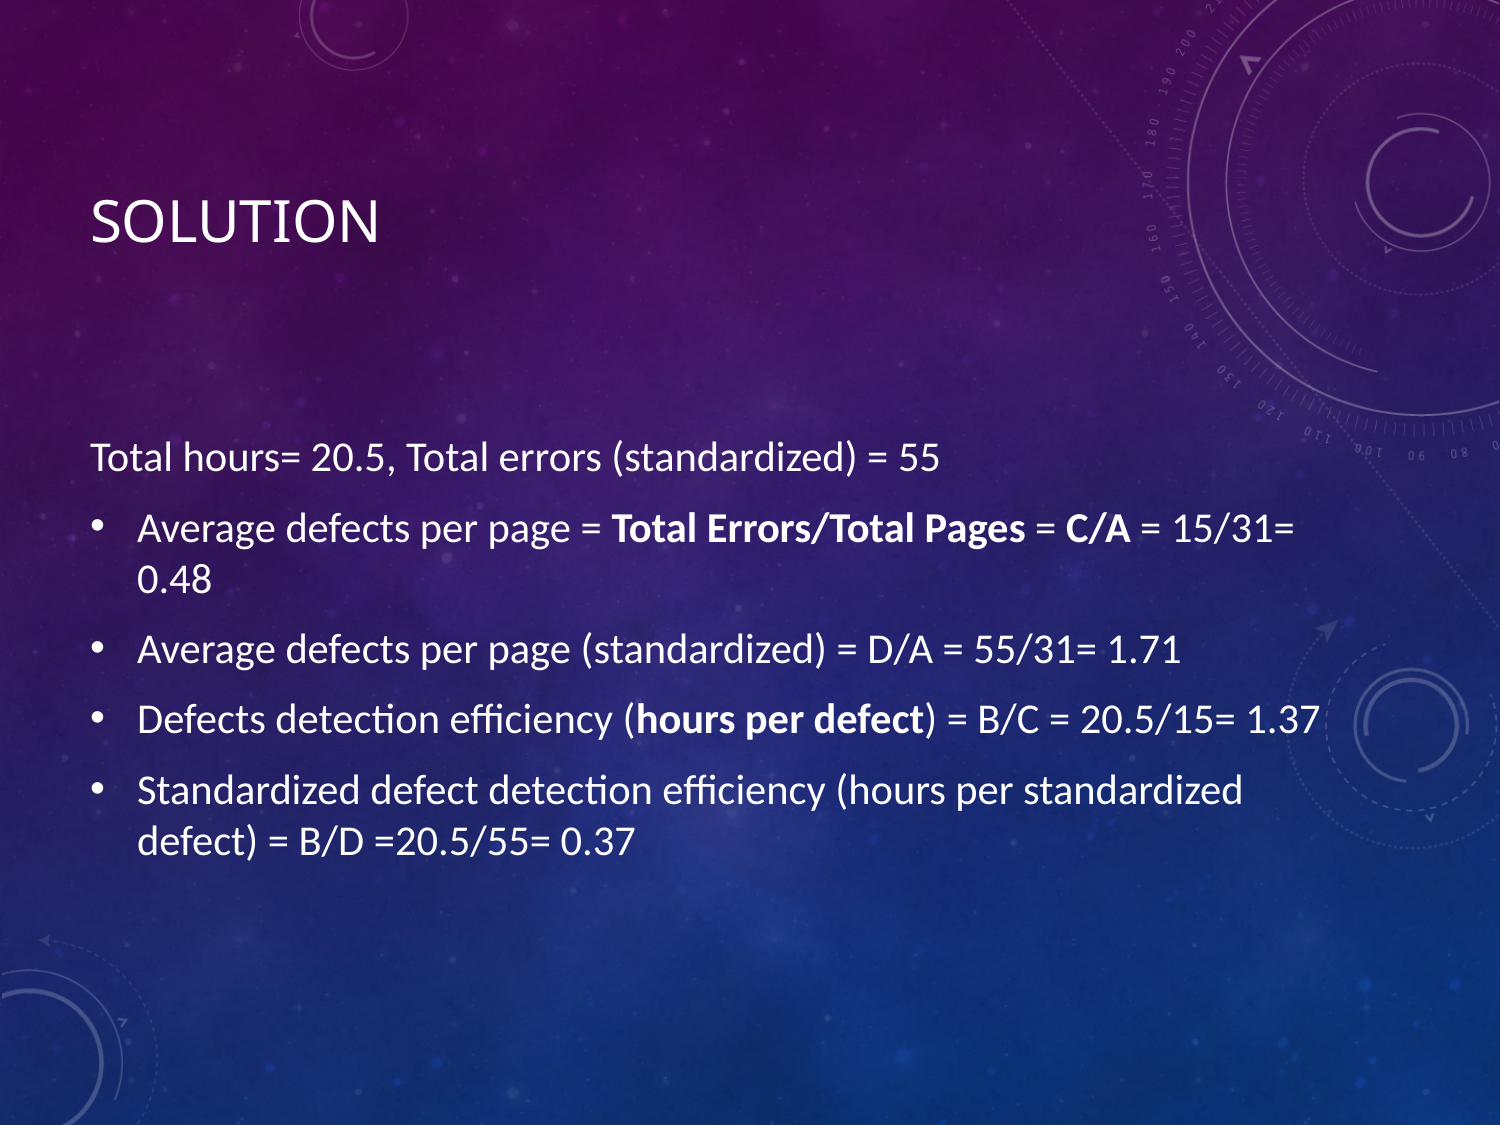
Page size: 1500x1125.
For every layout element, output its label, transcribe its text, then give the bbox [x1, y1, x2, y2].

title Solution [75, 99, 1350, 339]
picture [0, 0, 1500, 1125]
list Total hours= 20.5, Total errors (standardized) = 55 Average defects per page = Total Errors/Total Pages = C/A = 15/31= 0.48 Average defects per page (standardized) = D/A = 55/31= 1.71 Defects detection efficiency (hours per defect) = B/C = 20.5/15= 1.37 Standardized defect detection efficiency (hours per standardized defect) = B/D =20.5/55= 0.37 [75, 351, 1350, 950]
